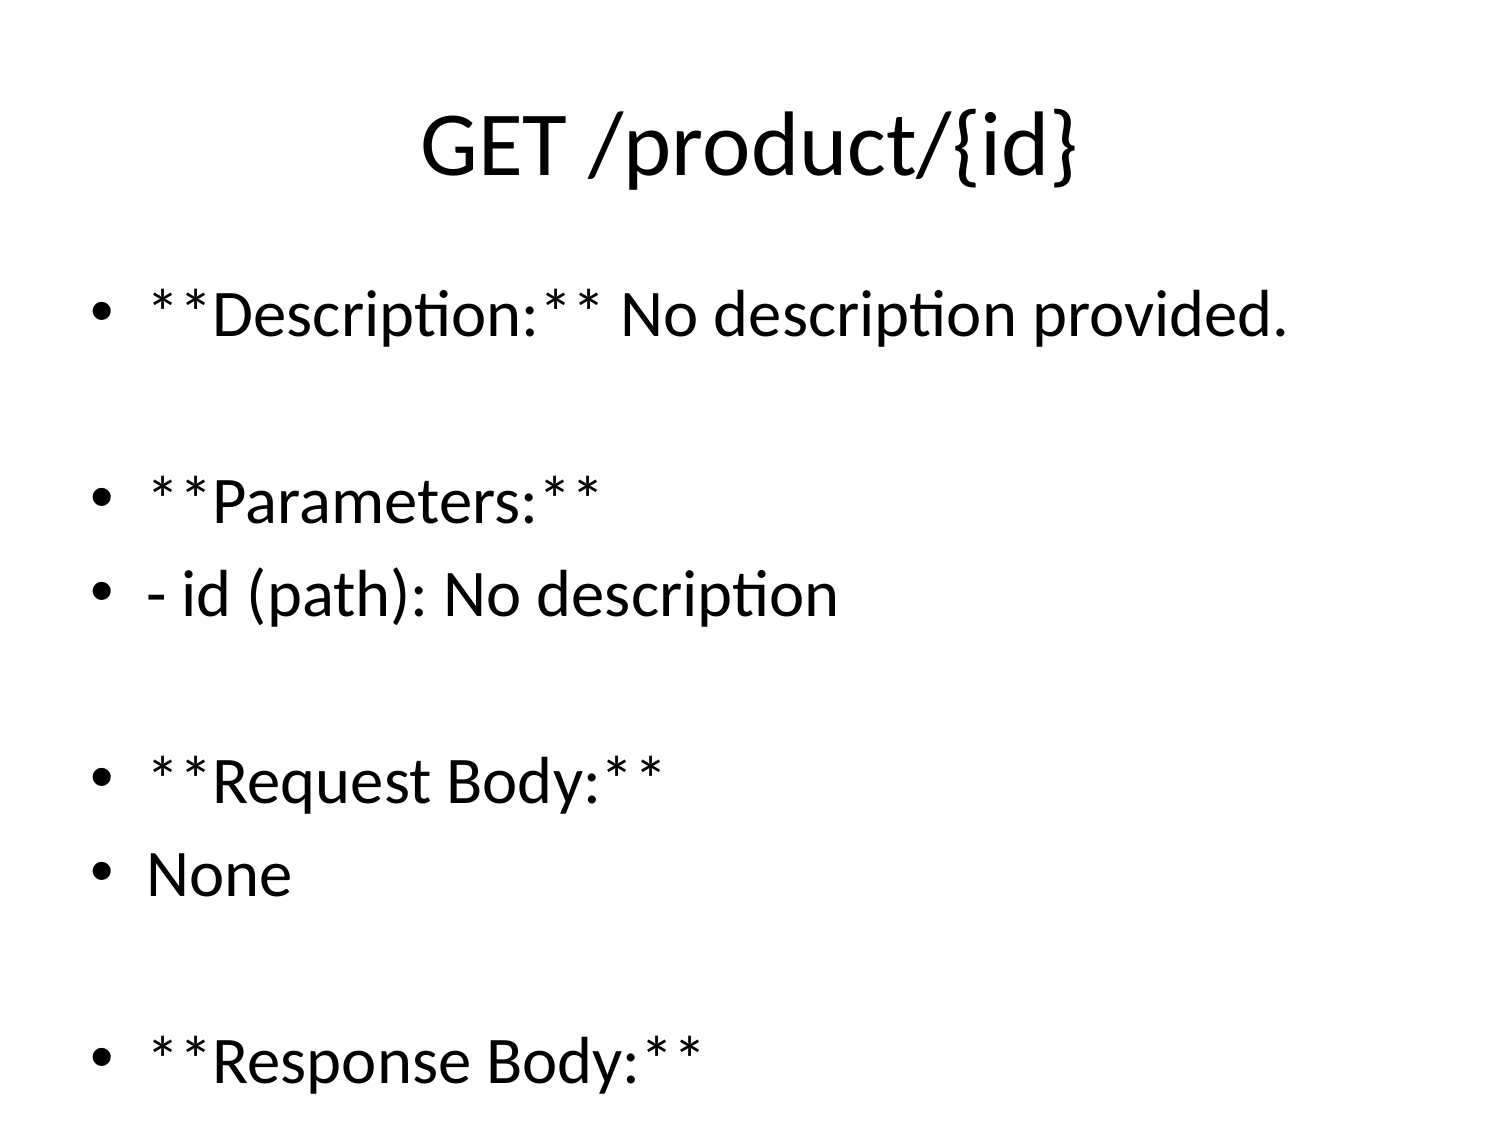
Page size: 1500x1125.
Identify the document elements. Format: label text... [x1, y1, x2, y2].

list **Description:** No description provided. **Parameters:** - id (path): No description **Request Body:** None **Response Body:** Status 200: No JSON response [75, 262, 1425, 1005]
title GET /product/{id} [75, 45, 1425, 233]
